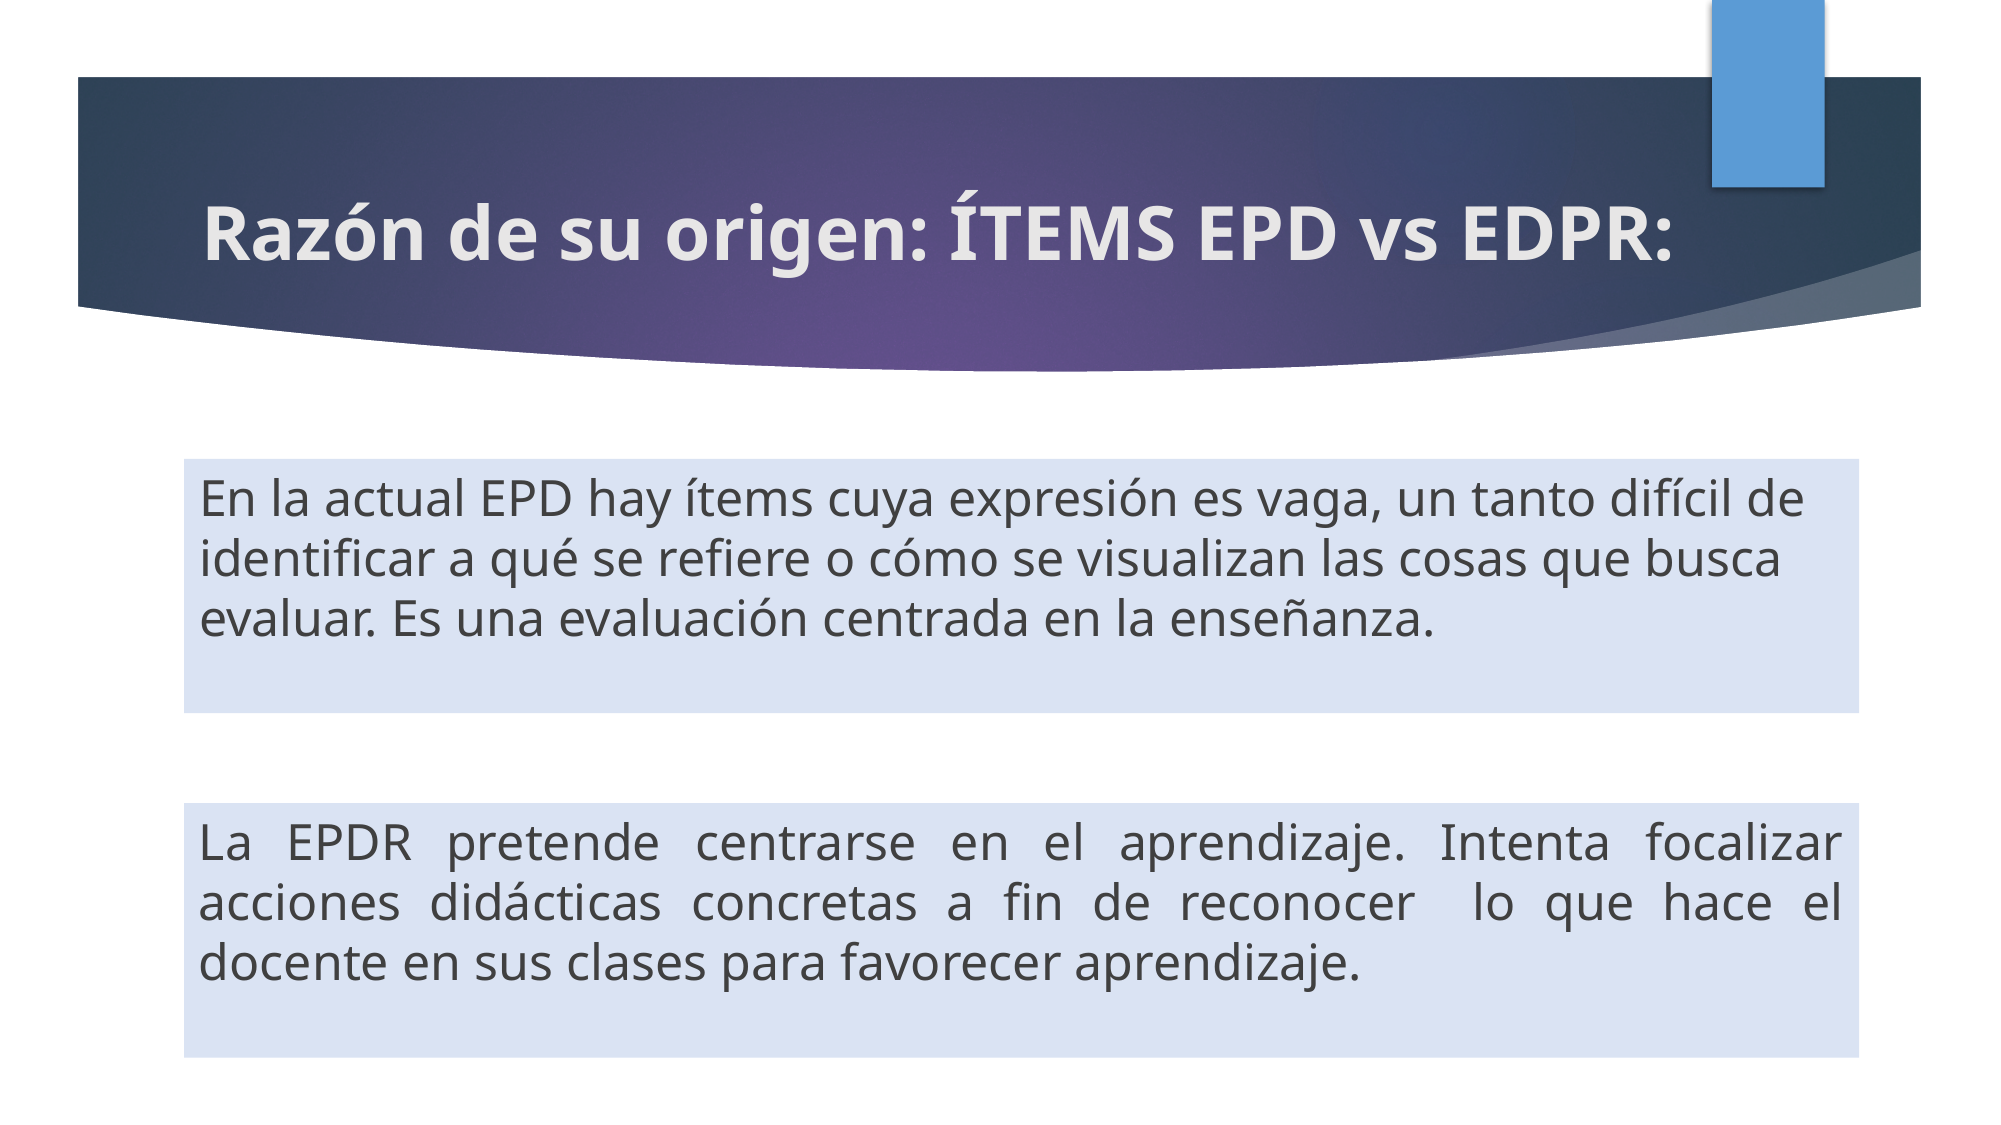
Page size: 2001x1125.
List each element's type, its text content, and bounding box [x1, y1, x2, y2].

title Razón de su origen: ÍTEMS EPD vs EDPR: [184, 144, 1693, 316]
text_box La EPDR pretende centrarse en el aprendizaje. Intenta focalizar acciones didácticas concretas a fin de reconocer lo que hace el docente en sus clases para favorecer aprendizaje. [184, 803, 1860, 1058]
list En la actual EPD hay ítems cuya expresión es vaga, un tanto difícil de identificar a qué se refiere o cómo se visualizan las cosas que busca evaluar. Es una evaluación centrada en la enseñanza. [184, 458, 1860, 714]
